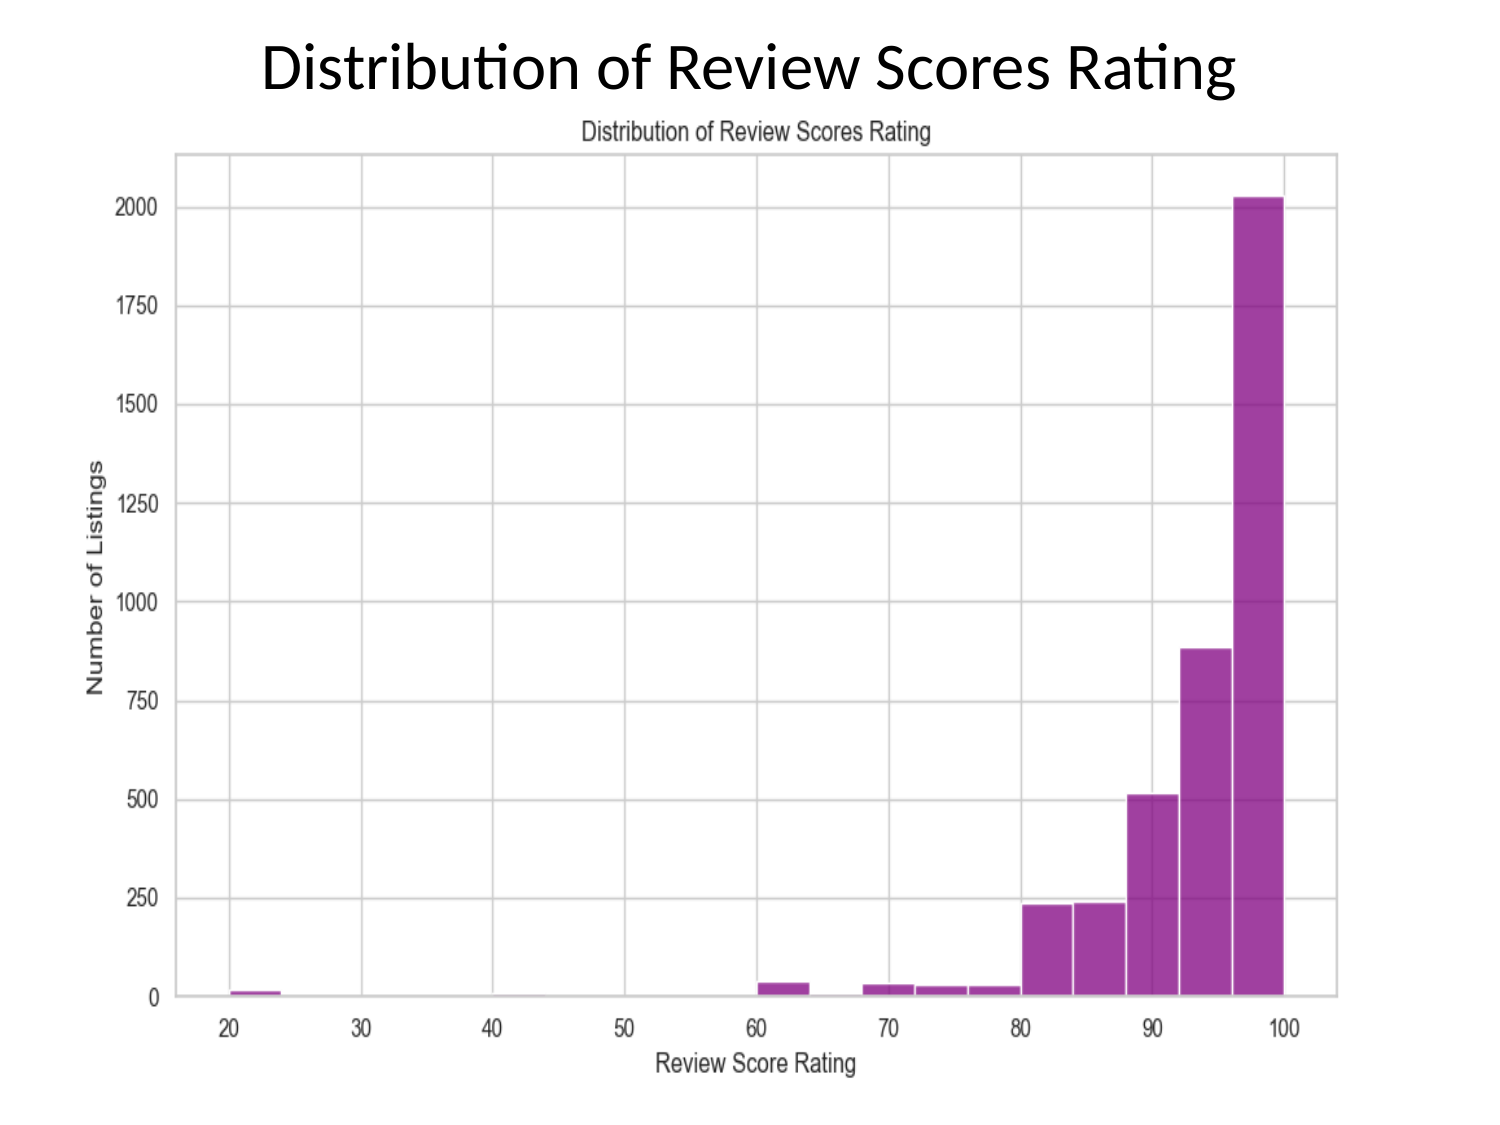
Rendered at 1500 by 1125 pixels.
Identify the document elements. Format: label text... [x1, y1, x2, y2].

text_box Distribution of Review Scores Rating [0, 14, 1500, 110]
picture [74, 104, 1351, 1096]
